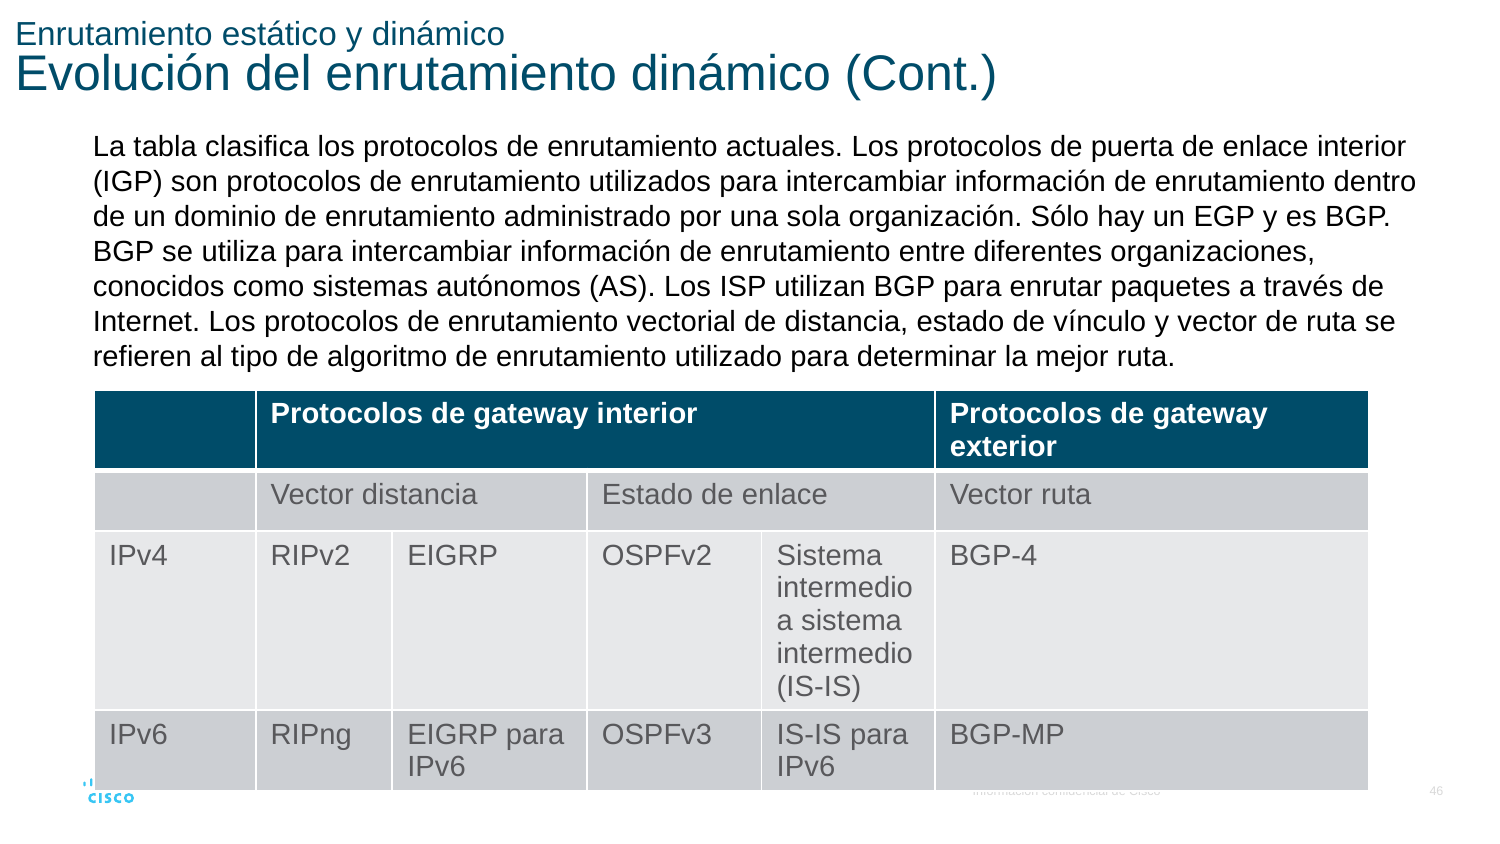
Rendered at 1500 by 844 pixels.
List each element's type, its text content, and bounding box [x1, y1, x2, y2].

title Enrutamiento estático y dinámico Evolución del enrutamiento dinámico (Cont.) [0, 0, 1369, 121]
table_cell [95, 473, 255, 530]
table_cell RIPv2 [257, 532, 391, 709]
table_header Protocolos de gateway exterior [936, 391, 1368, 468]
table_cell RIPng [257, 711, 391, 790]
table_cell IPv6 [95, 711, 255, 790]
table_cell EIGRP [393, 532, 586, 709]
table_cell Vector ruta [936, 473, 1368, 530]
table_cell Sistema intermedio a sistema intermedio (IS-IS) [762, 532, 934, 709]
table_header [95, 391, 255, 468]
table_cell BGP-4 [936, 532, 1368, 709]
table_cell OSPFv3 [588, 711, 761, 790]
table_header Protocolos de gateway interior [257, 391, 934, 468]
table_cell IPv4 [95, 532, 255, 709]
table_cell EIGRP para IPv6 [393, 711, 586, 790]
table_cell Vector distancia [257, 473, 586, 530]
list La tabla clasifica los protocolos de enrutamiento actuales. Los protocolos de puerta de enlace interior (IGP) son protocolos de enrutamiento utilizados para intercambiar información de enrutamiento dentro de un dominio de enrutamiento administrado por una sola organización. Sólo hay un EGP y es BGP. BGP se utiliza para intercambiar información de enrutamiento entre diferentes organizaciones, conocidos como sistemas autónomos (AS). Los ISP utilizan BGP para enrutar paquetes a través de Internet. Los protocolos de enrutamiento vectorial de distancia, estado de vínculo y vector de ruta se refieren al tipo de algoritmo de enrutamiento utilizado para determinar la mejor ruta. [77, 120, 1437, 412]
table_cell IS-IS para IPv6 [762, 711, 934, 790]
table_cell Estado de enlace [588, 473, 934, 530]
table_cell OSPFv2 [588, 532, 761, 709]
table_cell BGP-MP [936, 711, 1368, 790]
